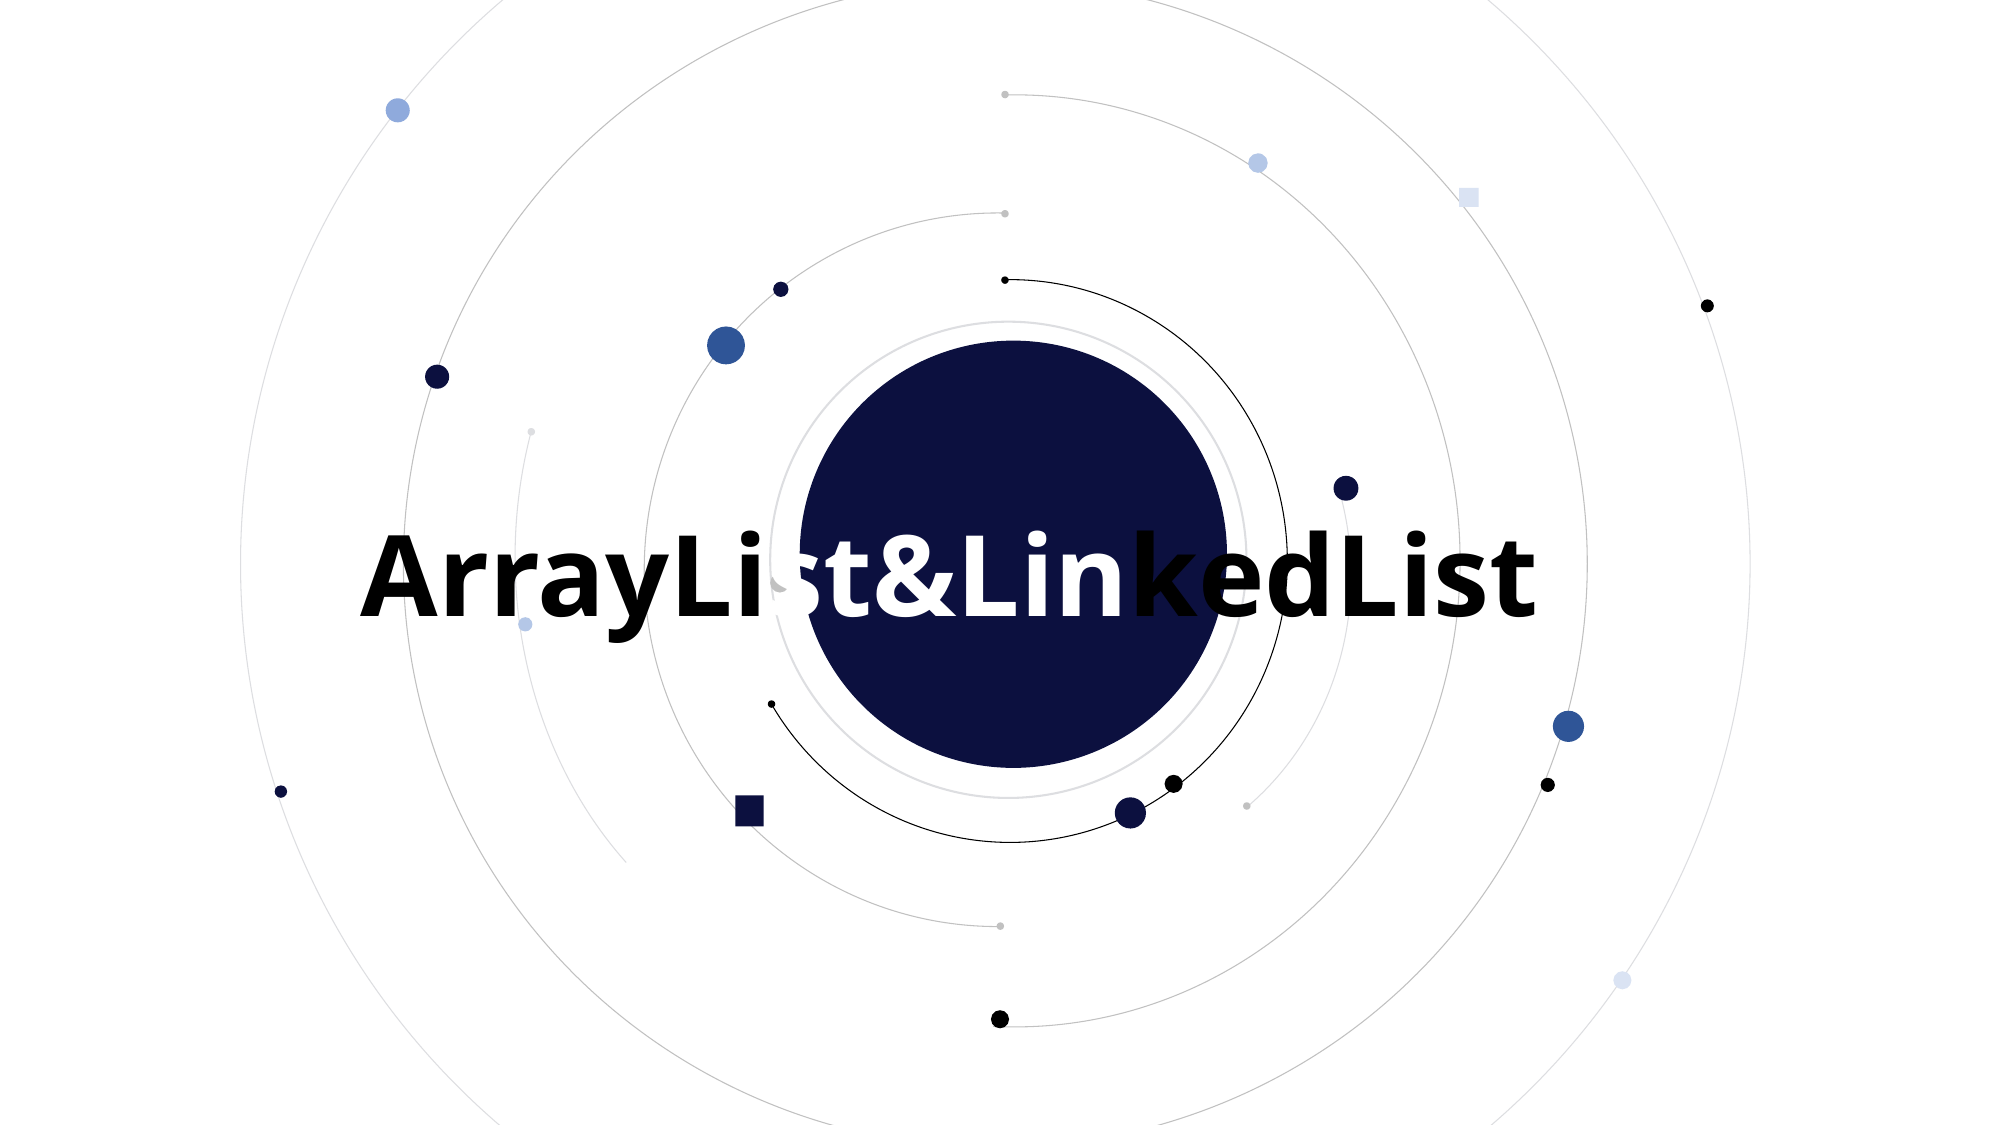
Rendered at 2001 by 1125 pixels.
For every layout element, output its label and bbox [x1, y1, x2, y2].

text_box [240, 0, 1751, 1125]
